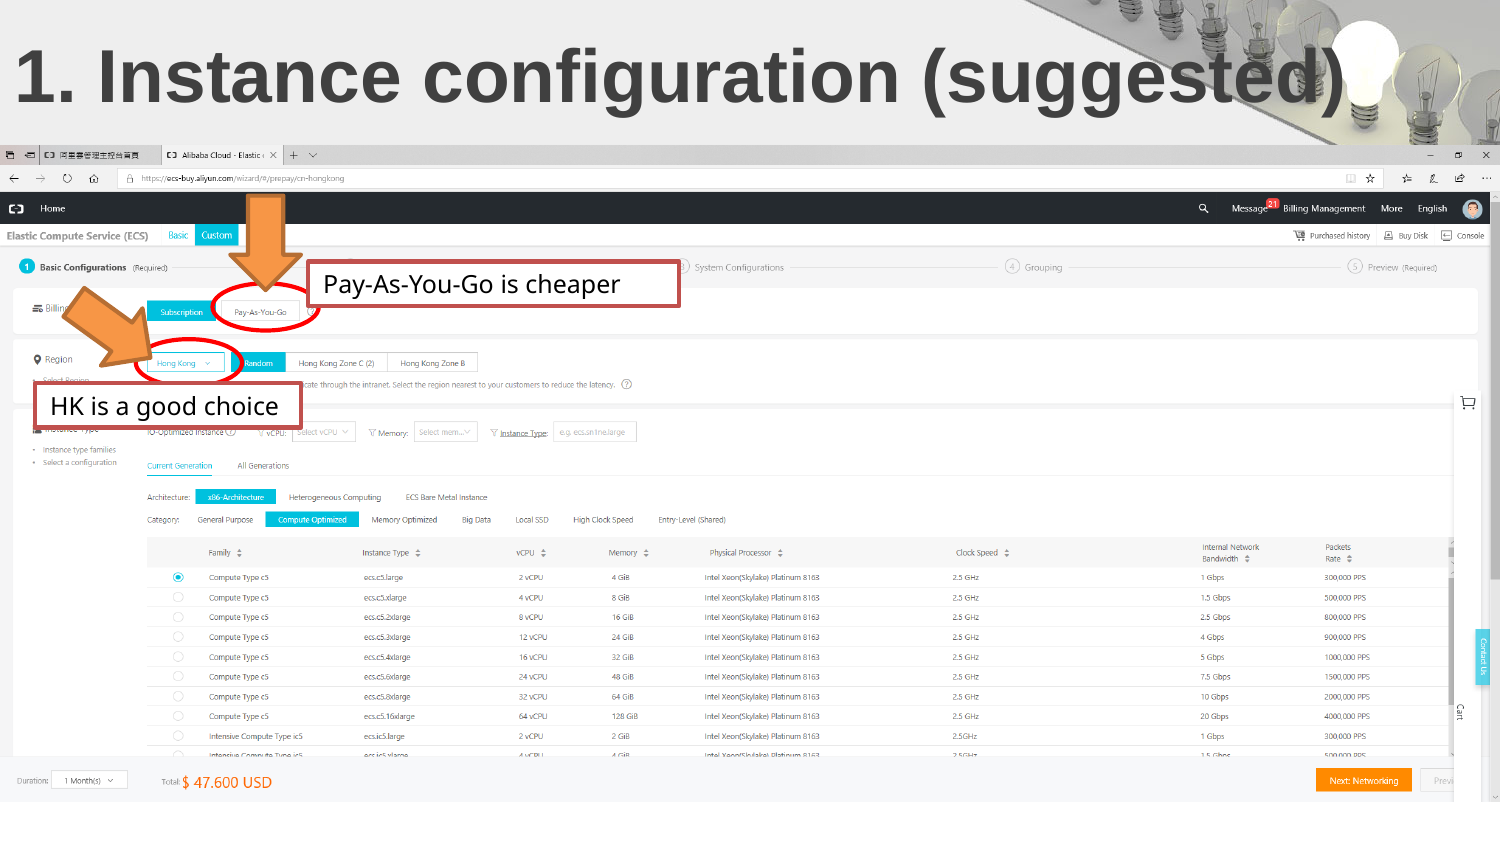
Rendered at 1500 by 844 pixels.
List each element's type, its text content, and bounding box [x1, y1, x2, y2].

picture [0, 144, 1500, 844]
title 1. Instance configuration (suggested) [0, 0, 1500, 144]
